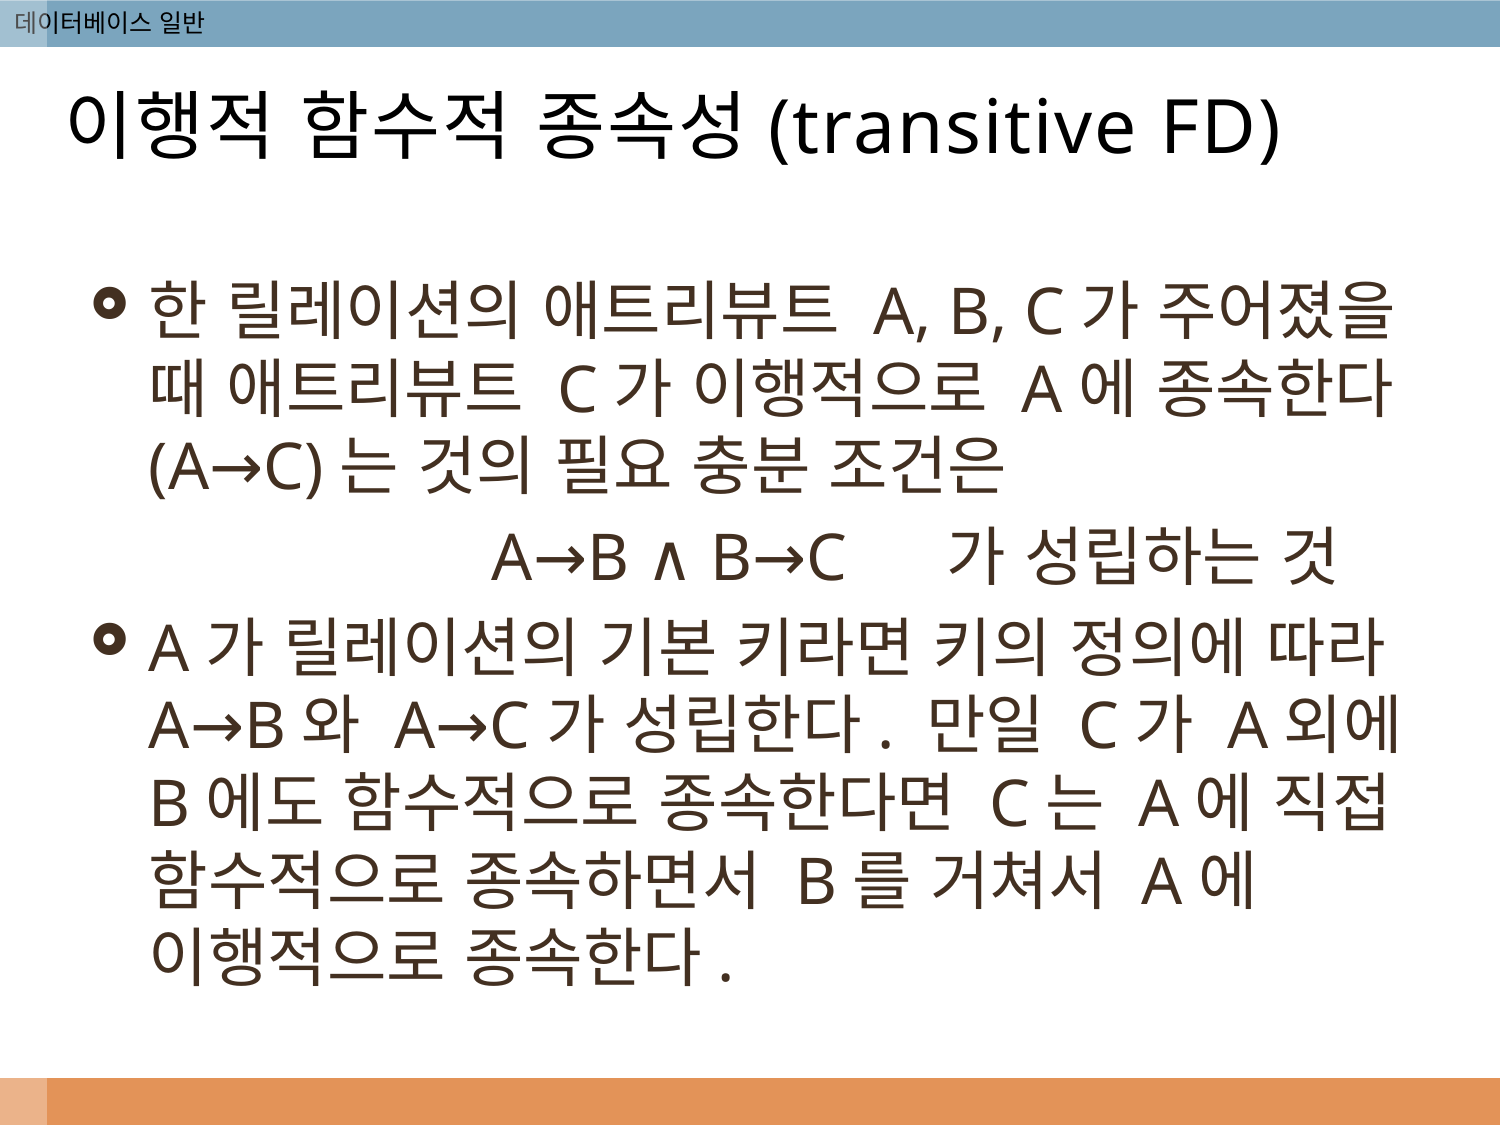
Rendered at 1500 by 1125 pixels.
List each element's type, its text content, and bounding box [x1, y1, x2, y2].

list 한 릴레이션의 애트리뷰트 A, B, C가 주어졌을 때 애트리뷰트 C가 이행적으로 A에 종속한다(A→C)는 것의 필요 충분 조건은 A→B ∧ B→C 가 성립하는 것 A가 릴레이션의 기본 키라면 키의 정의에 따라 A→B와 A→C가 성립한다. 만일 C가 A외에 B에도 함수적으로 종속한다면 C는 A에 직접 함수적으로 종속하면서 B를 거쳐서 A에 이행적으로 종속한다. [75, 262, 1425, 1005]
title 이행적 함수적 종속성(transitive FD) [49, 46, 1454, 202]
